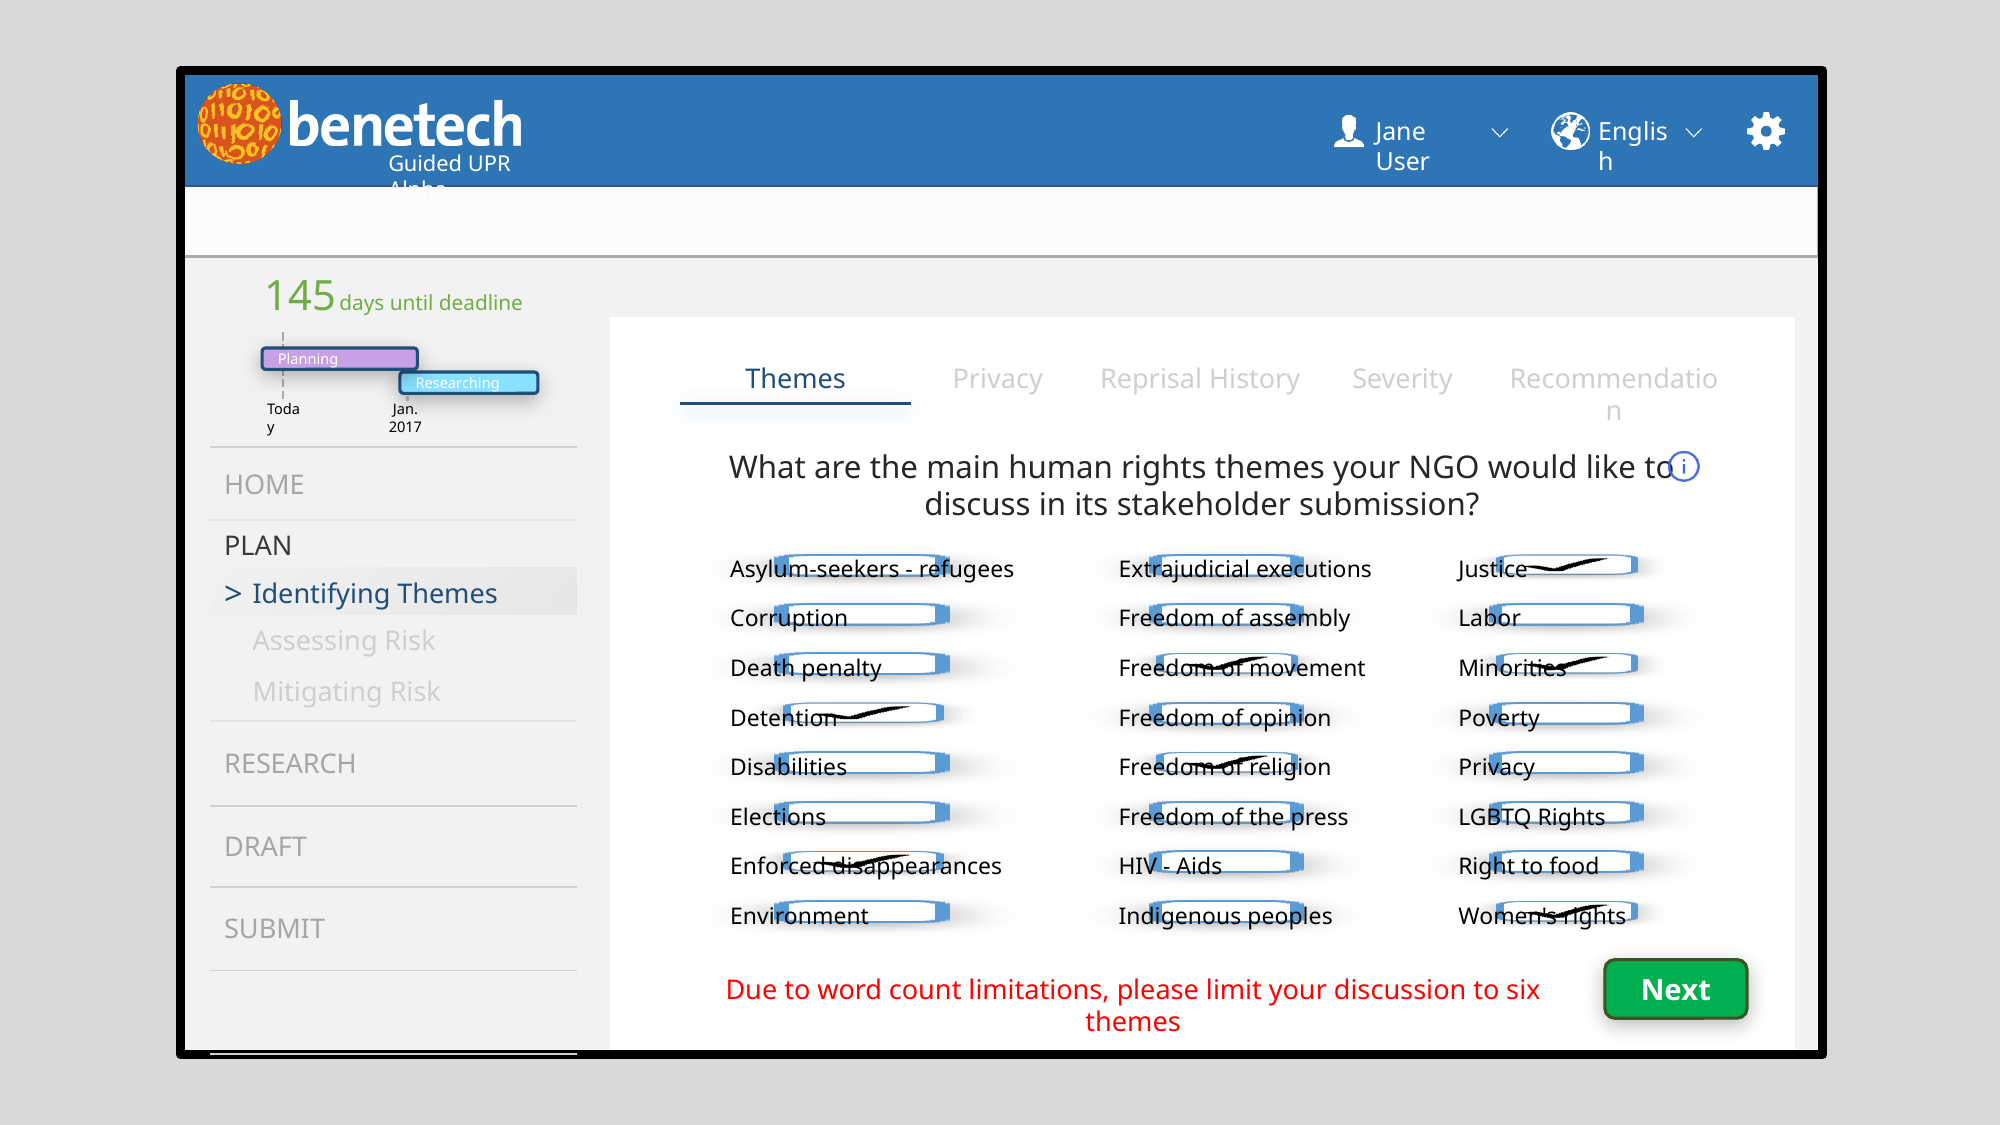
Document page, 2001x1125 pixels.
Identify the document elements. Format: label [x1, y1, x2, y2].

picture [1747, 112, 1785, 150]
picture [1488, 120, 1510, 142]
picture [1683, 120, 1704, 142]
picture [290, 100, 521, 147]
picture [192, 81, 286, 166]
text_box [177, 70, 1823, 1055]
picture [1329, 112, 1367, 150]
picture [1551, 112, 1590, 150]
picture [1664, 447, 1703, 485]
